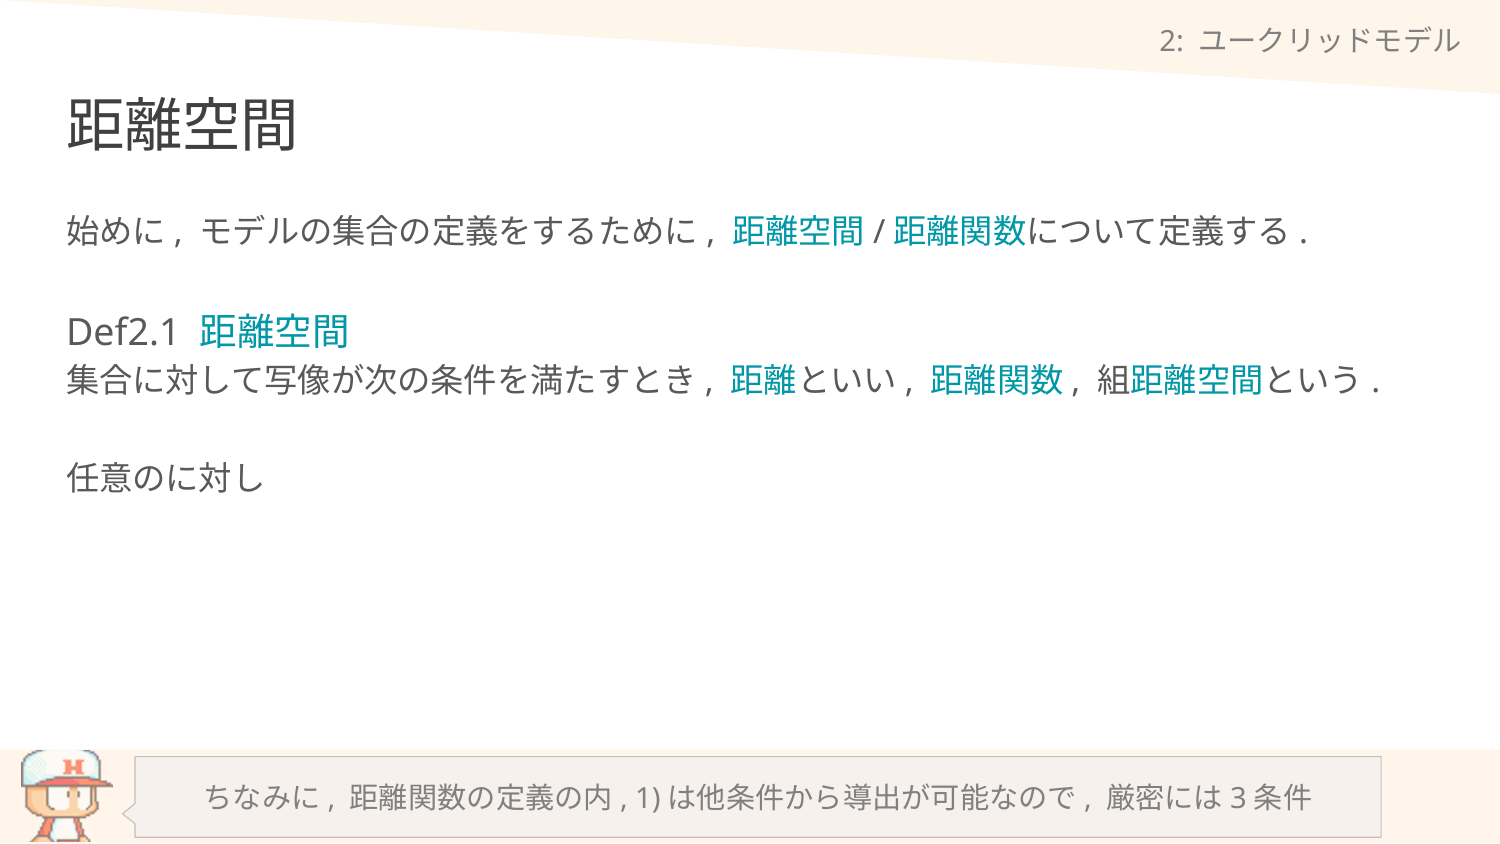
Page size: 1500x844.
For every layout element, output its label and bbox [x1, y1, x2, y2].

text_box [0, 0, 1500, 844]
